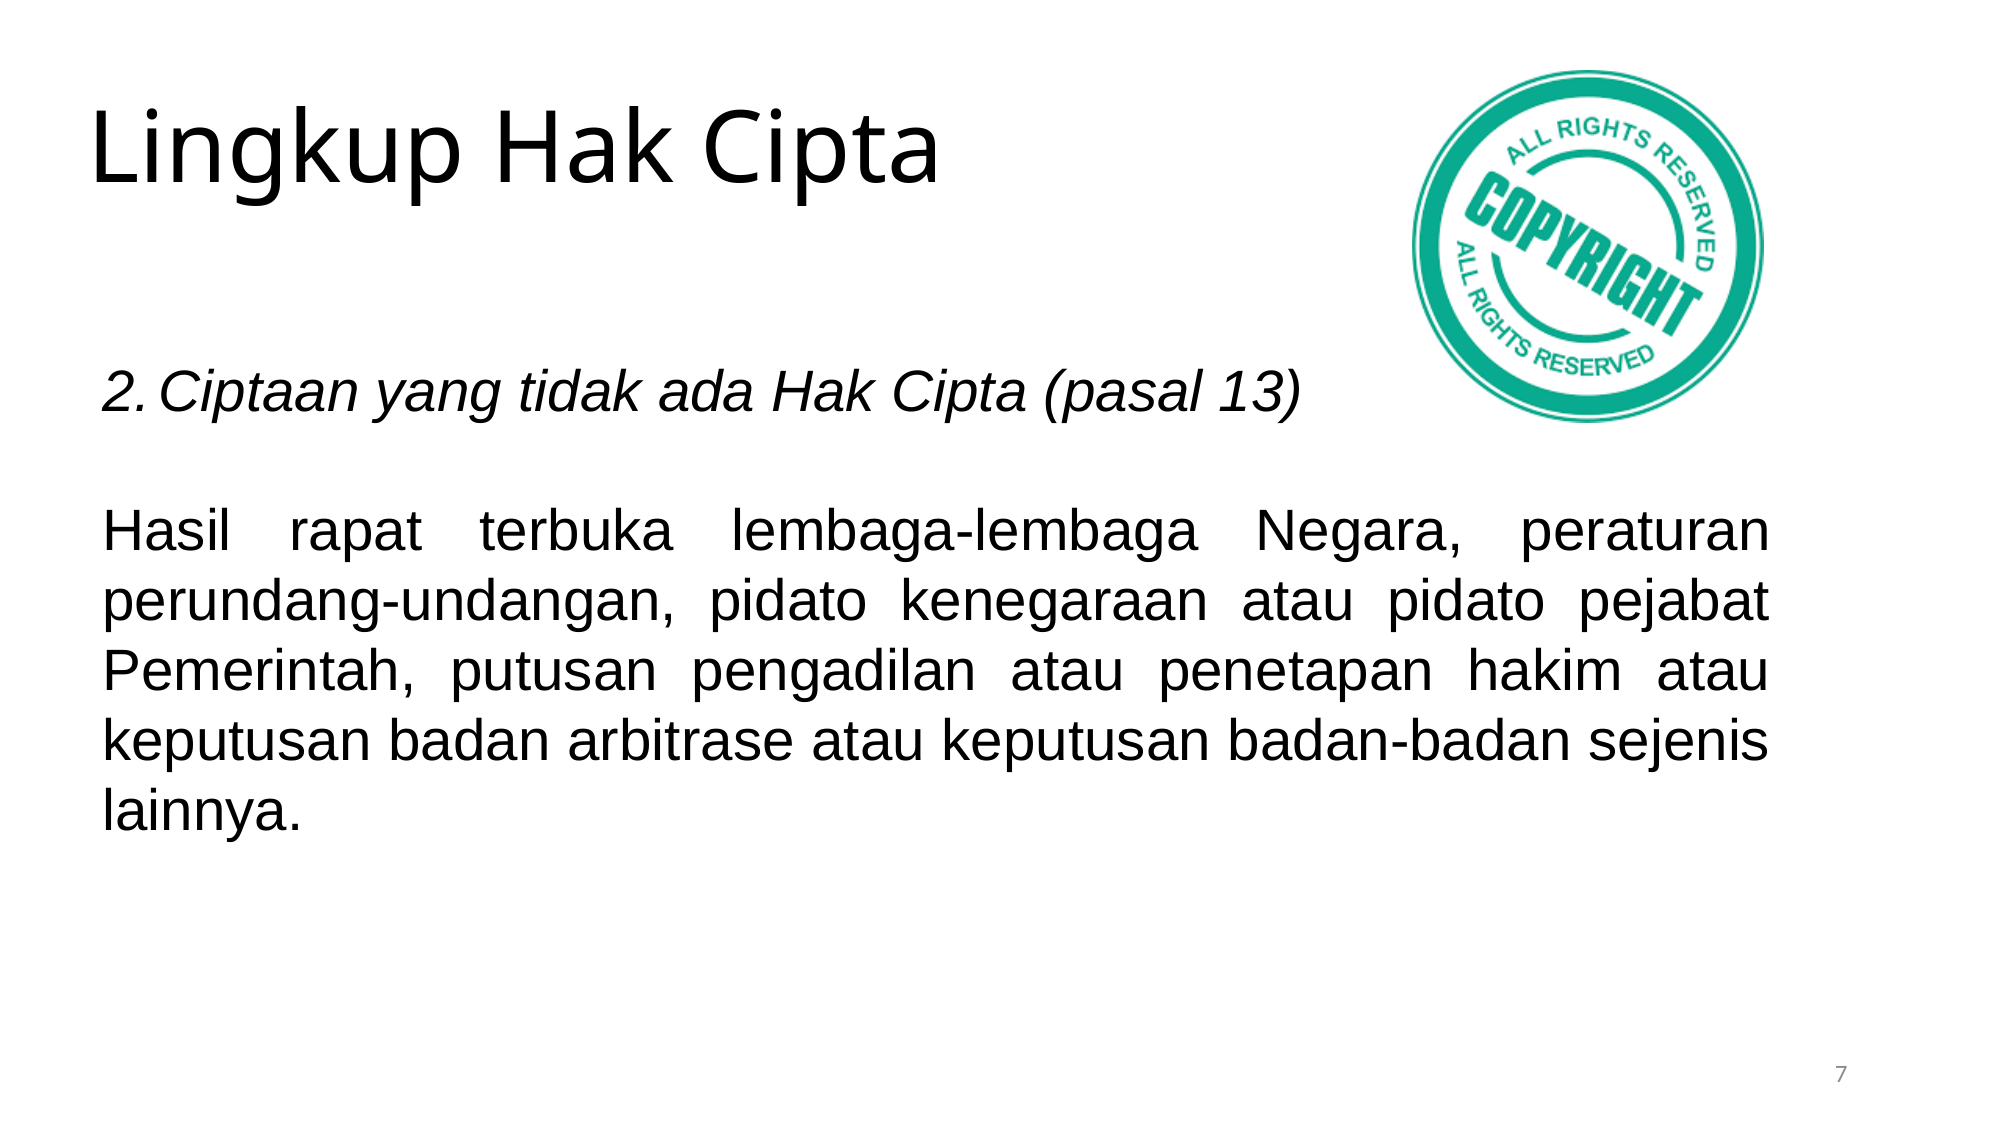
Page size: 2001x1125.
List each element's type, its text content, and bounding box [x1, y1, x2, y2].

picture [1412, 70, 1765, 423]
text_box Lingkup Hak Cipta [72, 75, 959, 210]
slide_number 7 [1412, 1042, 1863, 1103]
text_box Ciptaan yang tidak ada Hak Cipta (pasal 13) Hasil rapat terbuka lembaga-lembaga Negara, peraturan perundang-undangan, pidato kenegaraan atau pidato pejabat Pemerintah, putusan pengadilan atau penetapan hakim atau keputusan badan arbitrase atau keputusan badan-badan sejenis lainnya. [87, 340, 1788, 850]
